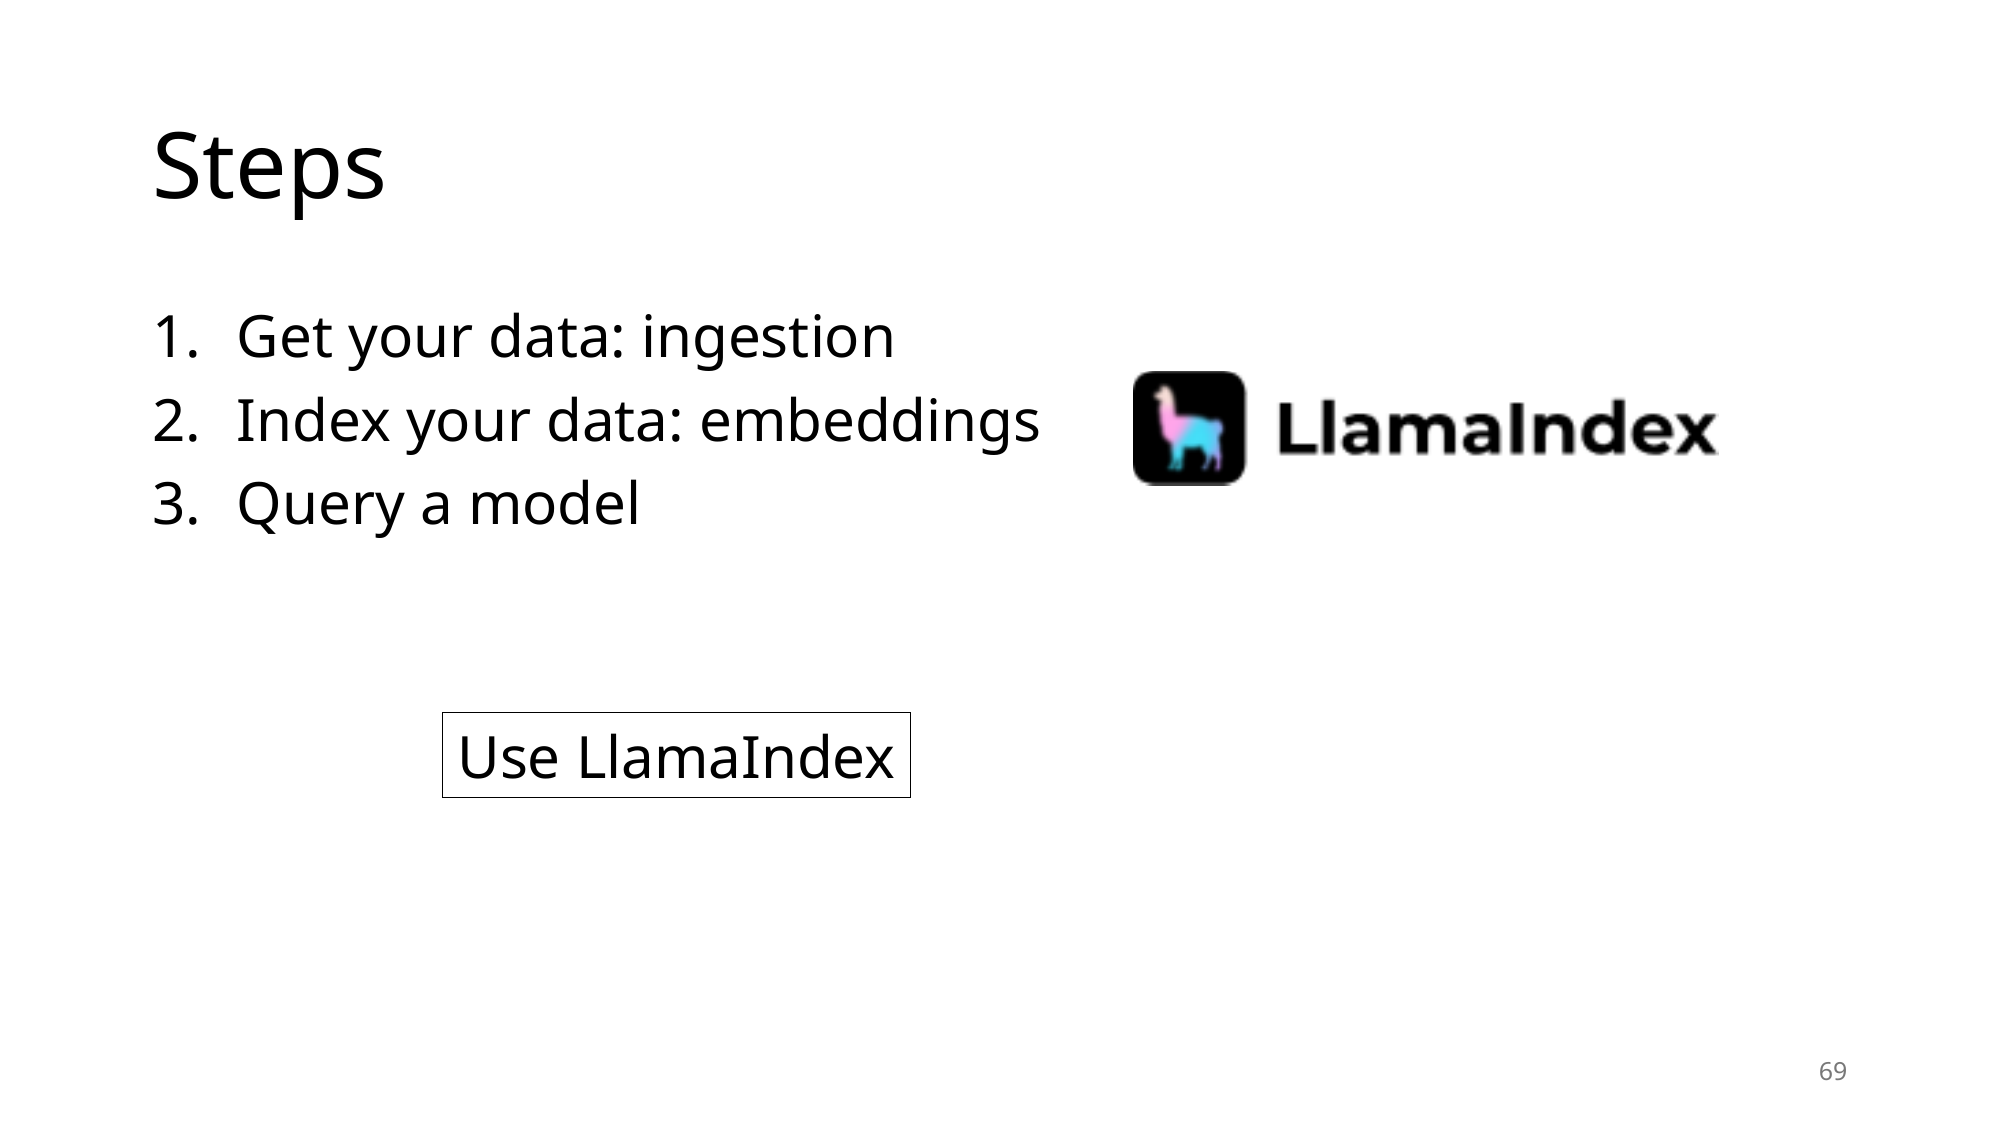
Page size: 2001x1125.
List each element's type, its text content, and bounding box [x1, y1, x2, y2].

list Get your data: ingestion Index your data: embeddings Query a model [137, 299, 1863, 1014]
title Steps [137, 59, 1863, 278]
slide_number 69 [1412, 1042, 1863, 1103]
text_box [457, 370, 1719, 800]
